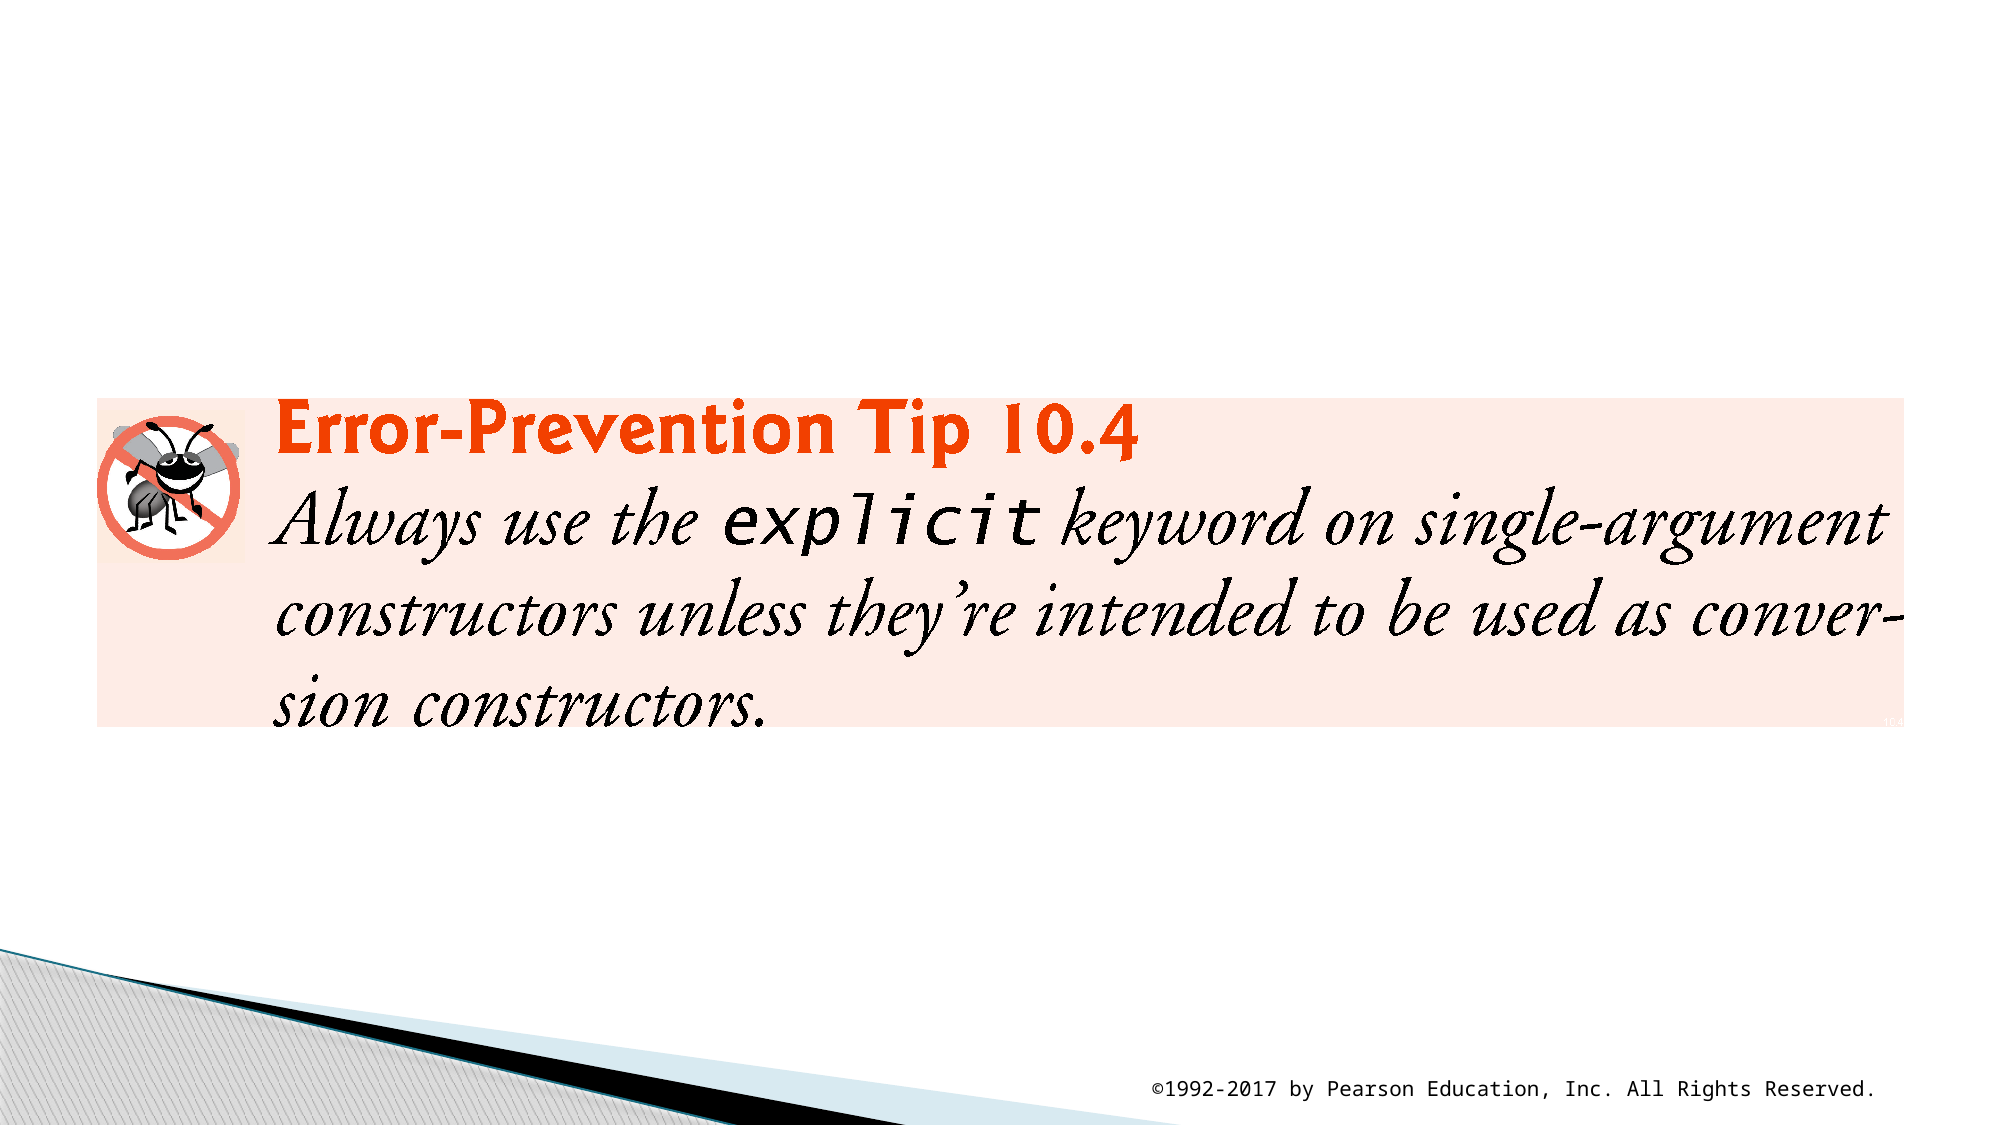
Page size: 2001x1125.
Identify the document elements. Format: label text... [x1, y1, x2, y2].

footer ©1992-2017 by Pearson Education, Inc. All Rights Reserved. [866, 1051, 1892, 1112]
picture [0, 301, 2000, 824]
